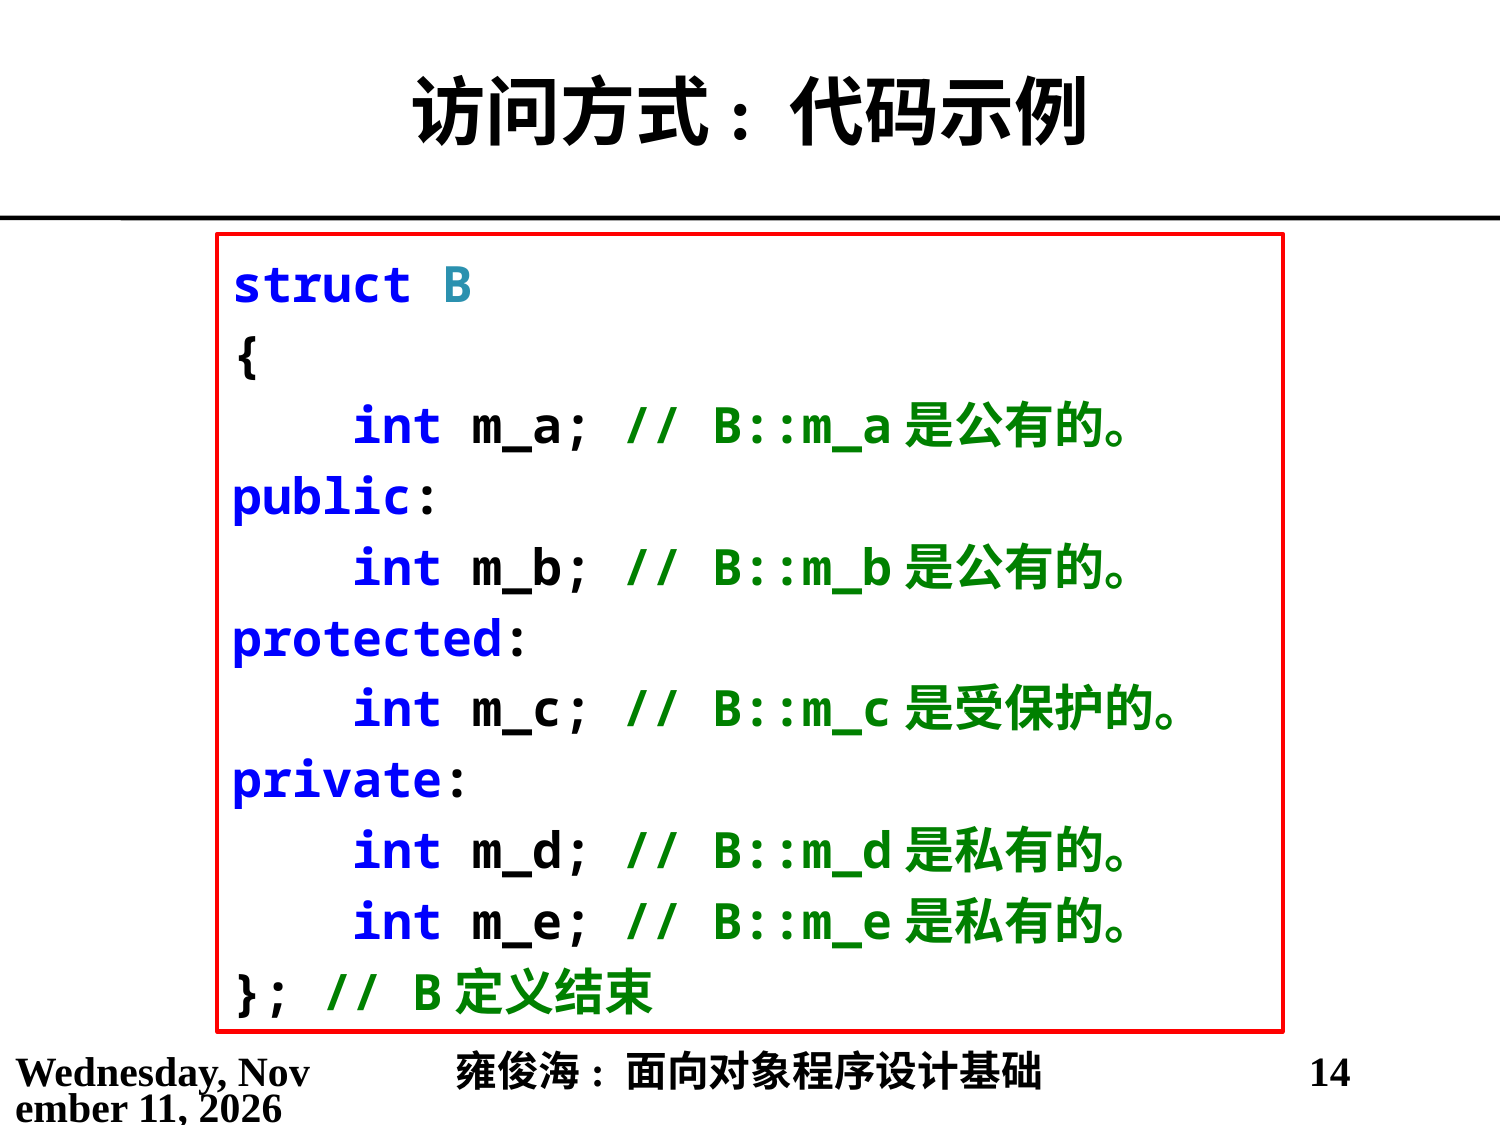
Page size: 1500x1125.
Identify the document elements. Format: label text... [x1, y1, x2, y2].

text_box struct B { int m_a; // B::m_a是公有的。 public: int m_b; // B::m_b是公有的。 protected: int m_c; // B::m_c是受保护的。 private: int m_d; // B::m_d是私有的。 int m_e; // B::m_e是私有的。 }; // B定义结束 [217, 233, 1283, 1032]
title 访问方式: 代码示例 [0, 0, 1500, 217]
slide_number 14 [1161, 1042, 1499, 1103]
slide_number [0, 1042, 337, 1103]
footer 雍俊海: 面向对象程序设计基础 [337, 1042, 1161, 1103]
